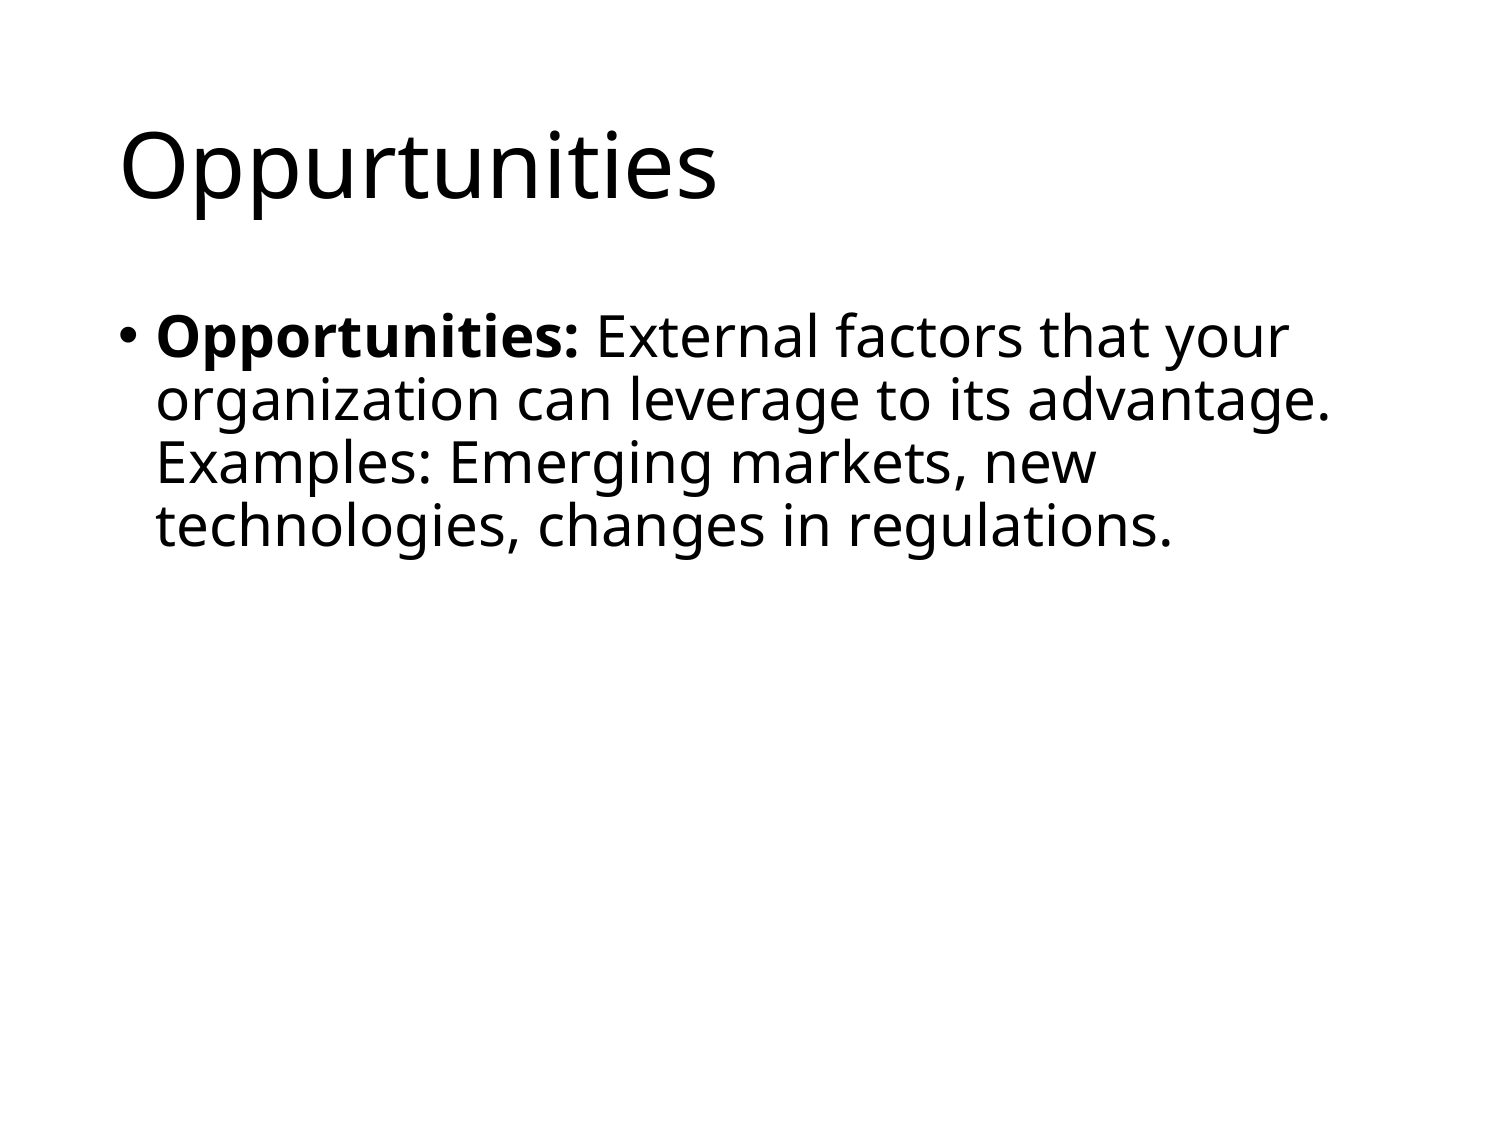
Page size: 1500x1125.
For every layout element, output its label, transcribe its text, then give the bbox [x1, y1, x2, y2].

list Opportunities: External factors that your organization can leverage to its advantage. Examples: Emerging markets, new technologies, changes in regulations. [103, 299, 1397, 1014]
title Oppurtunities [103, 59, 1397, 278]
